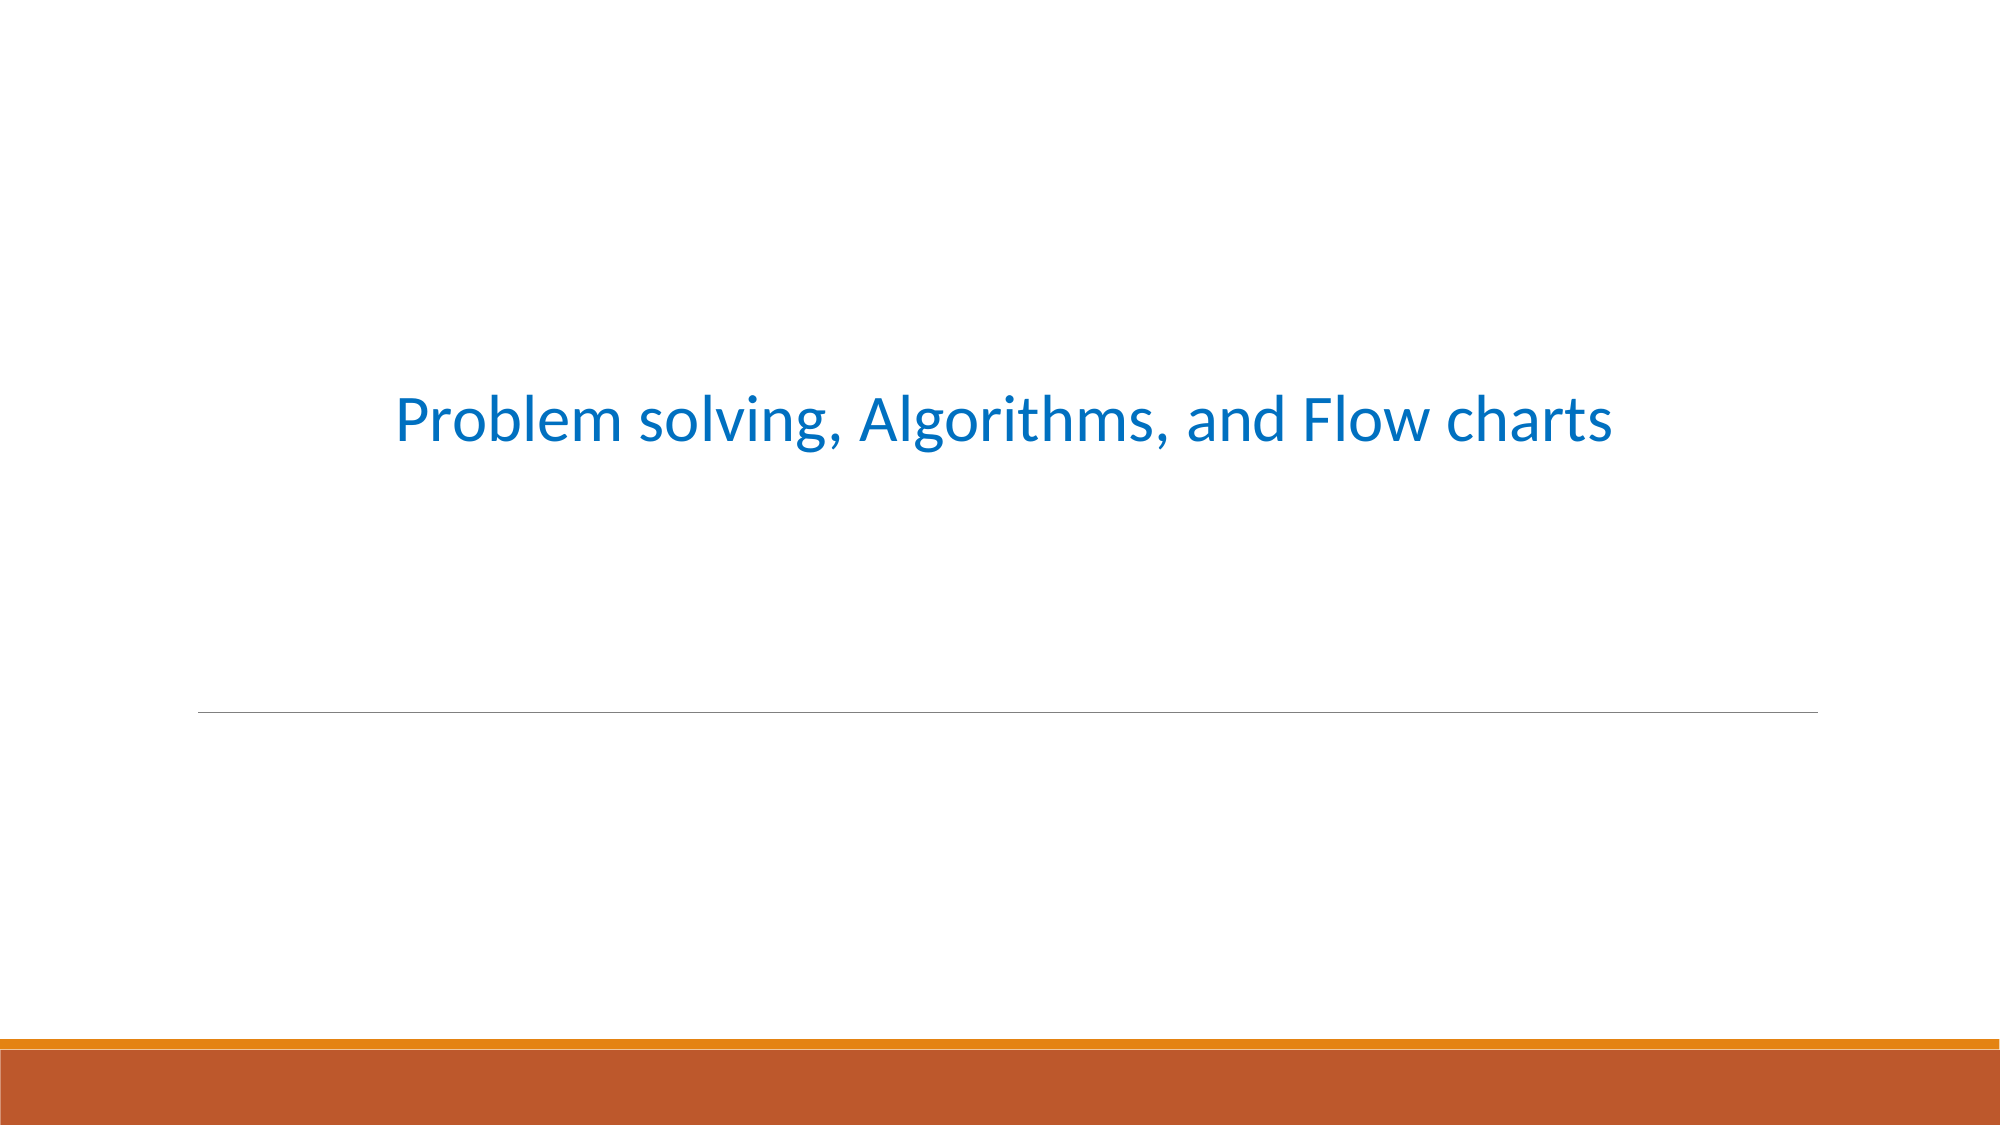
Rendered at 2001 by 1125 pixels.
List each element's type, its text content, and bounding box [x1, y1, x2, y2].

title Problem solving, Algorithms, and Flow charts [180, 129, 1830, 714]
